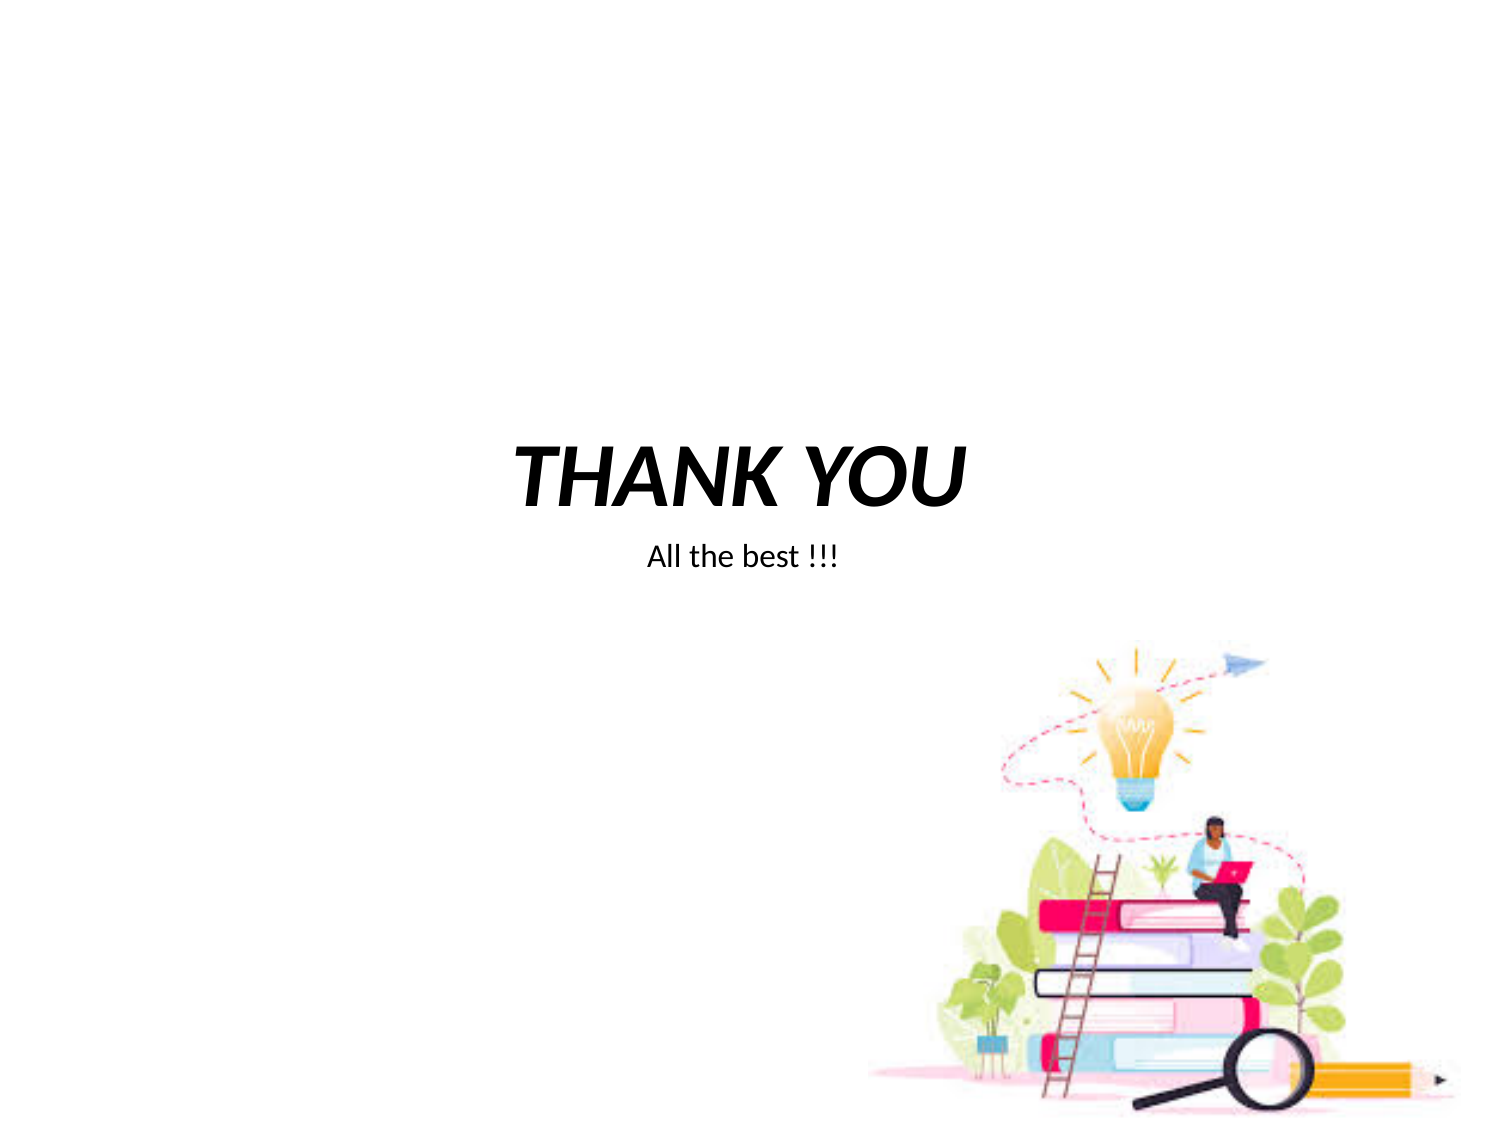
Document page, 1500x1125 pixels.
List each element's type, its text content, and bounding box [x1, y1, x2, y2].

title THANK YOU [112, 349, 1388, 591]
picture [867, 640, 1461, 1125]
subtitle All the best !!! [218, 527, 1269, 815]
